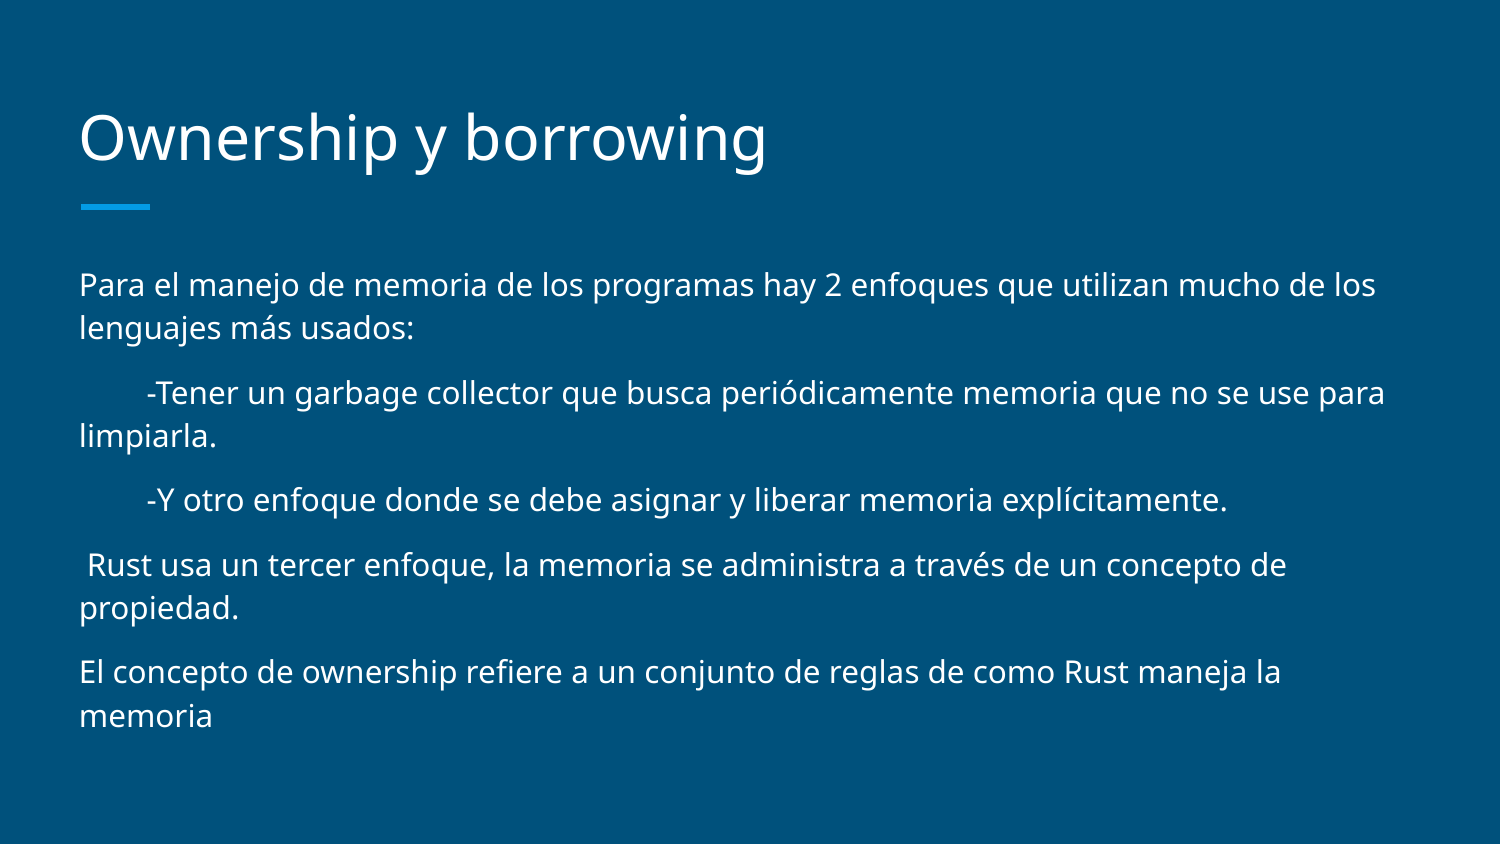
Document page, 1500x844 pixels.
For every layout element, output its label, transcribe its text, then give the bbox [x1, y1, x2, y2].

list Para el manejo de memoria de los programas hay 2 enfoques que utilizan mucho de los lenguajes más usados: -Tener un garbage collector que busca periódicamente memoria que no se use para limpiarla. -Y otro enfoque donde se debe asignar y liberar memoria explícitamente. Rust usa un tercer enfoque, la memoria se administra a través de un concepto de propiedad. El concepto de ownership refiere a un conjunto de reglas de como Rust maneja la memoria [63, 244, 1437, 750]
title Ownership y borrowing [63, 75, 1437, 188]
